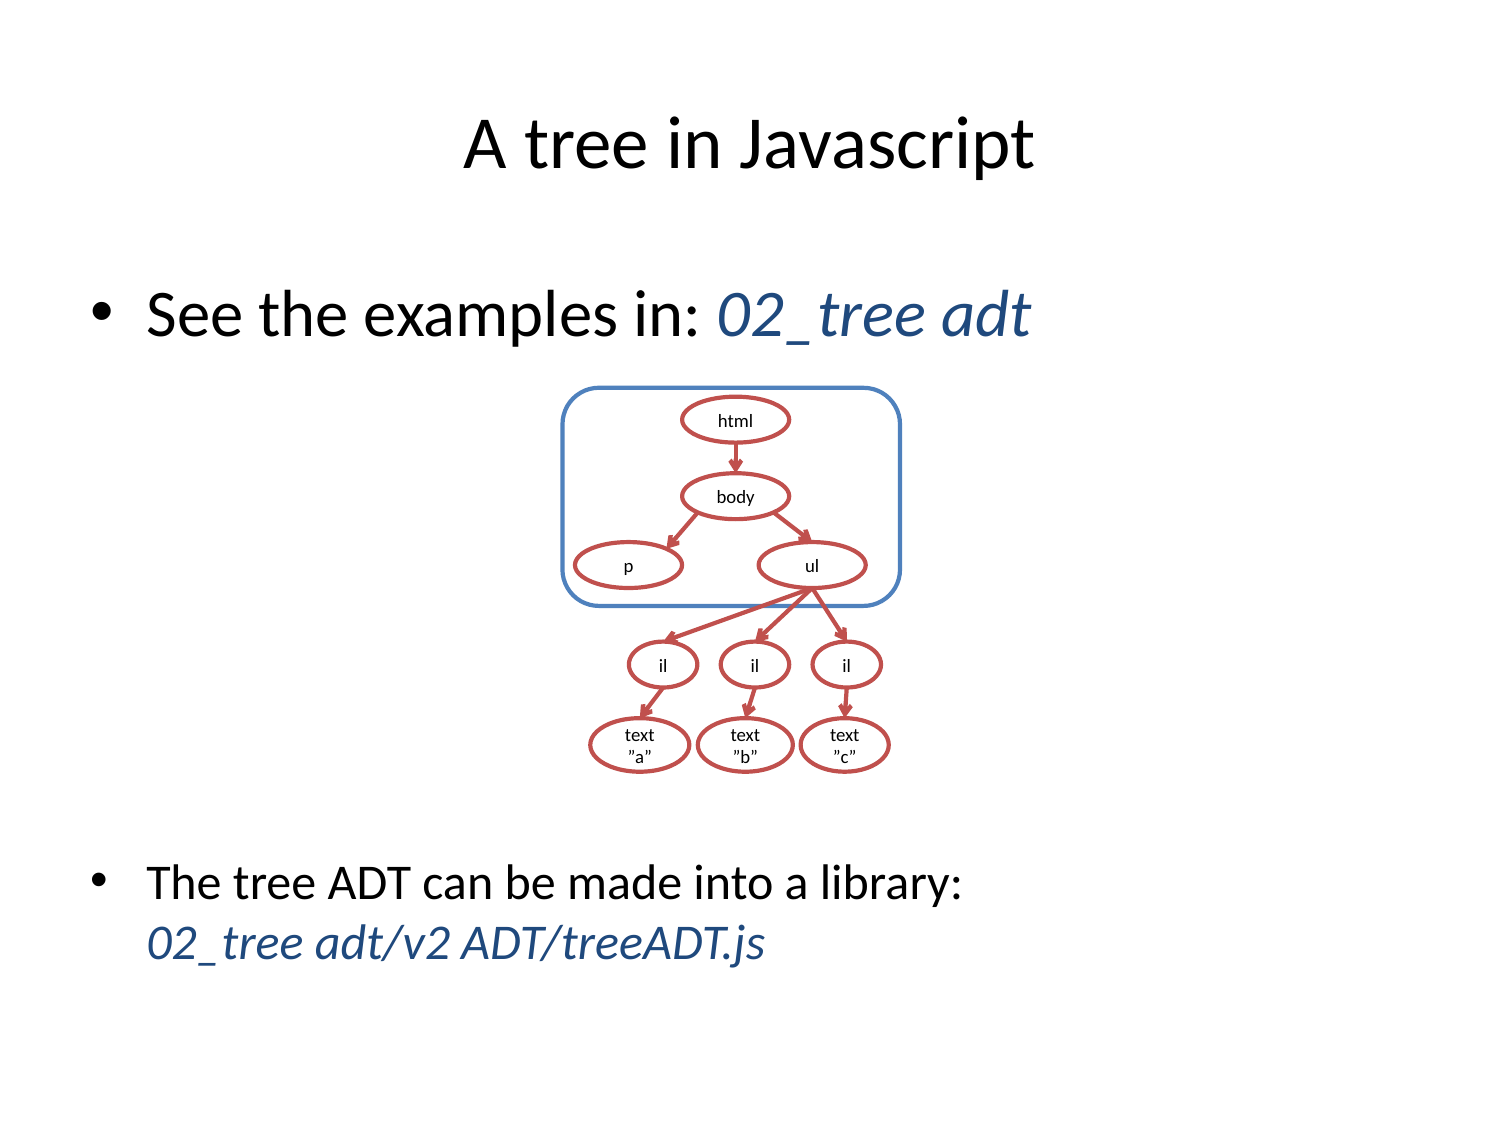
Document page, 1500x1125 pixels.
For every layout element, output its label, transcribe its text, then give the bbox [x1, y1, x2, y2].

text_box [562, 387, 901, 772]
list See the examples in: 02_tree adt The tree ADT can be made into a library: 02_tree adt/v2 ADT/treeADT.js [75, 262, 1425, 1005]
title A tree in Javascript [75, 45, 1425, 233]
